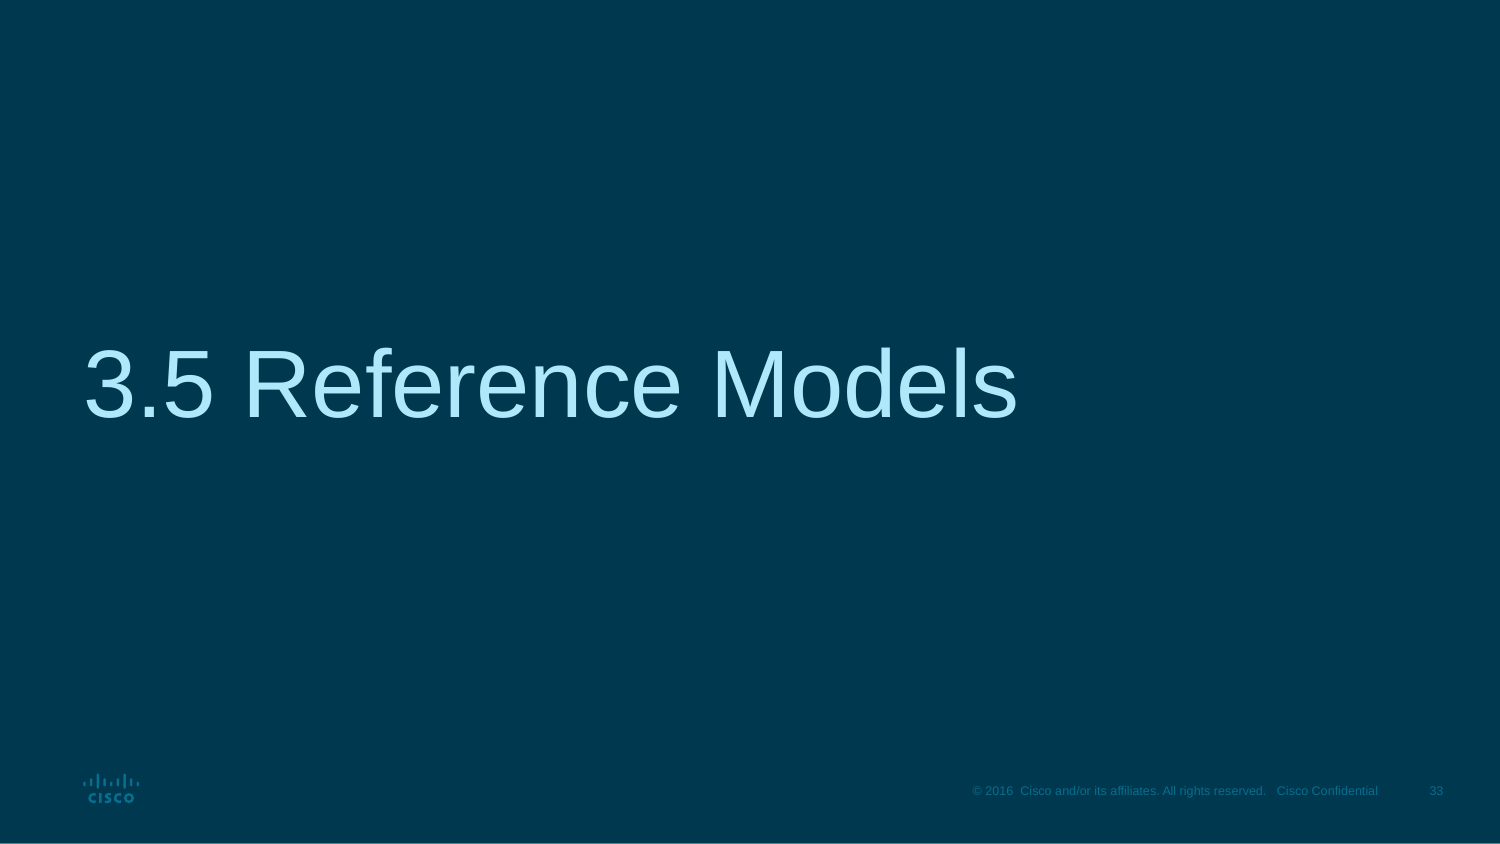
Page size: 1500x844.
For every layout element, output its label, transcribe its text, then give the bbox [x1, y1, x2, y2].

title 3.5 Reference Models [68, 150, 1419, 446]
